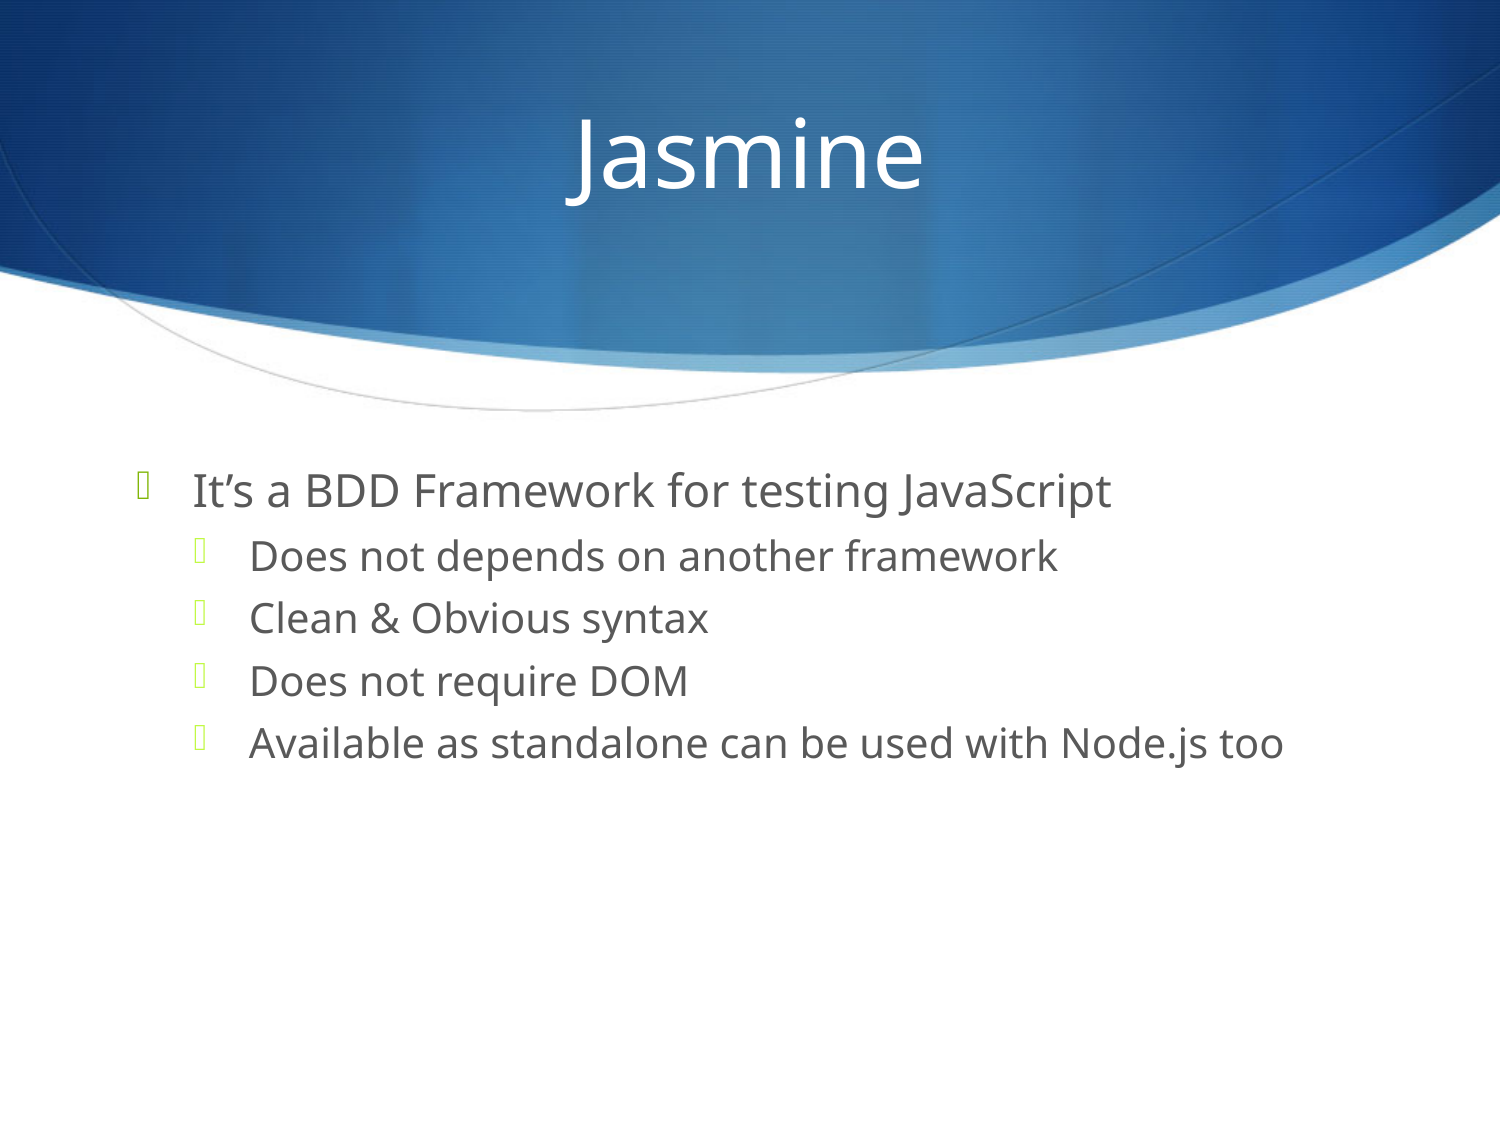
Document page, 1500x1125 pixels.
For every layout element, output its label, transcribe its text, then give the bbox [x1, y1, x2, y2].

picture [0, 0, 1500, 1125]
list It’s a BDD Framework for testing JavaScript Does not depends on another framework Clean & Obvious syntax Does not require DOM Available as standalone can be used with Node.js too [121, 454, 1379, 991]
title Jasmine [75, 56, 1425, 245]
